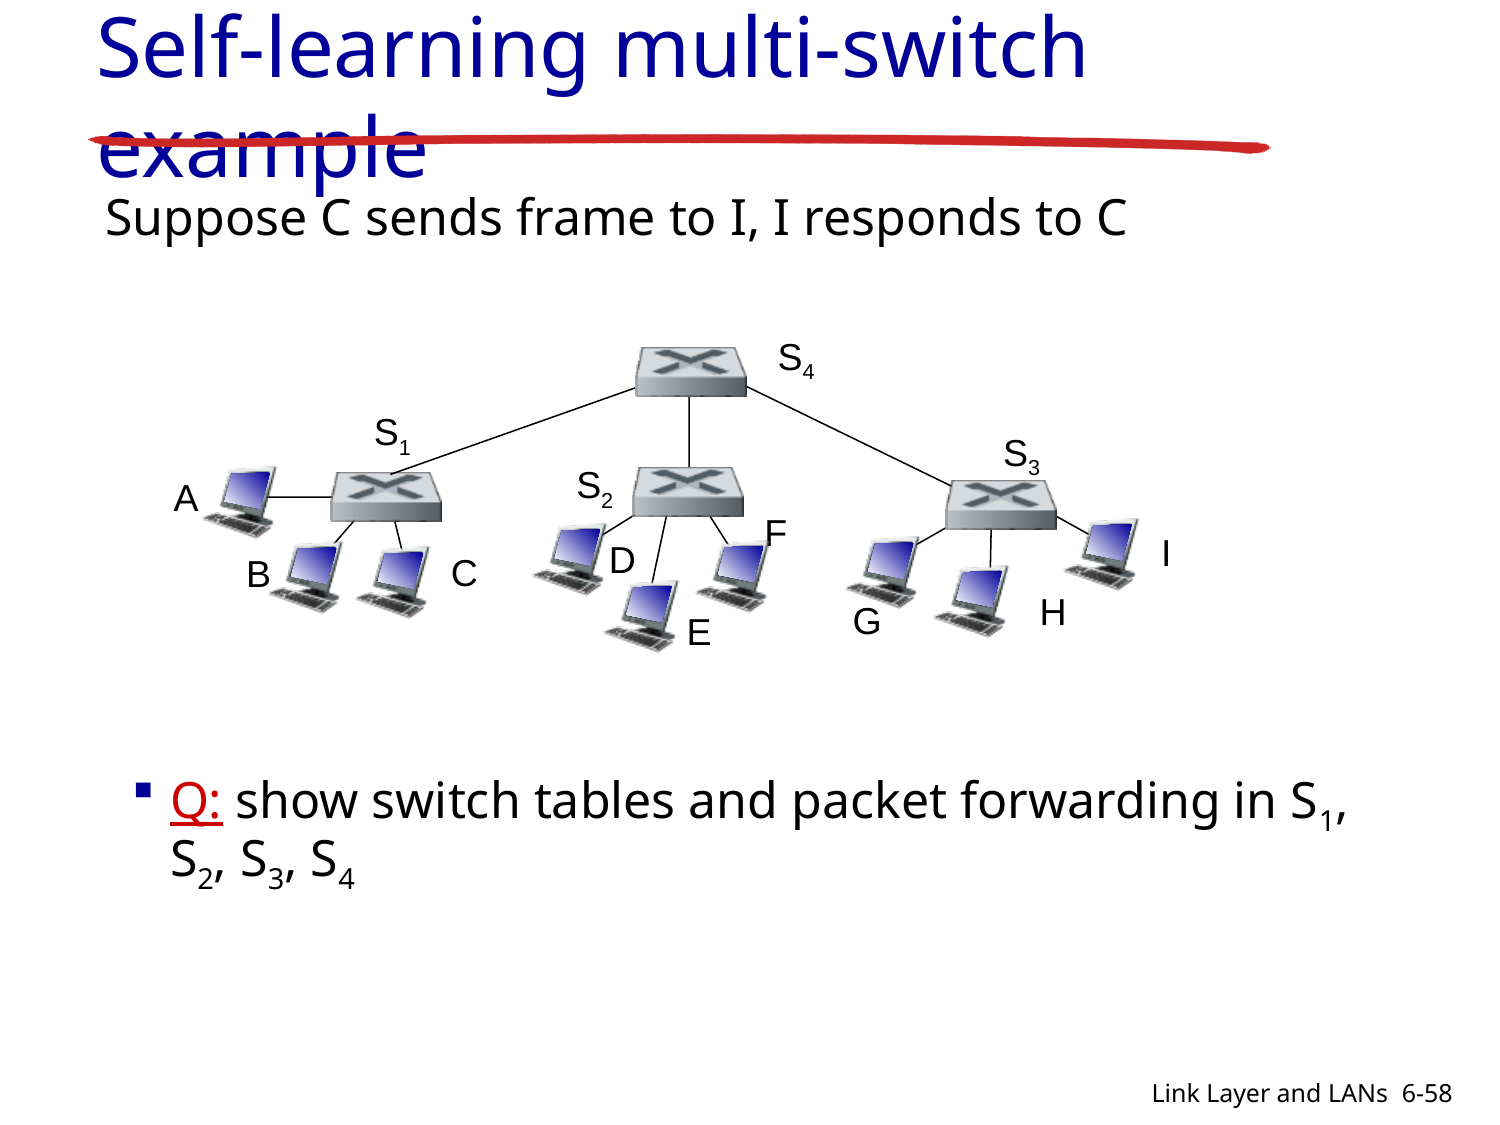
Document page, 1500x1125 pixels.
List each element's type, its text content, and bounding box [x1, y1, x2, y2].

footer Link Layer and LANs [1045, 1069, 1404, 1110]
slide_number 6-58 [1387, 1069, 1478, 1115]
picture [83, 129, 1284, 159]
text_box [390, 325, 1188, 662]
title Self-learning multi-switch example [81, 0, 1357, 188]
list Suppose C sends frame to I, I responds to C [90, 186, 1366, 950]
text_box Q: show switch tables and packet forwarding in S1, S2, S3, S4 [117, 765, 1393, 1068]
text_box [156, 400, 385, 625]
